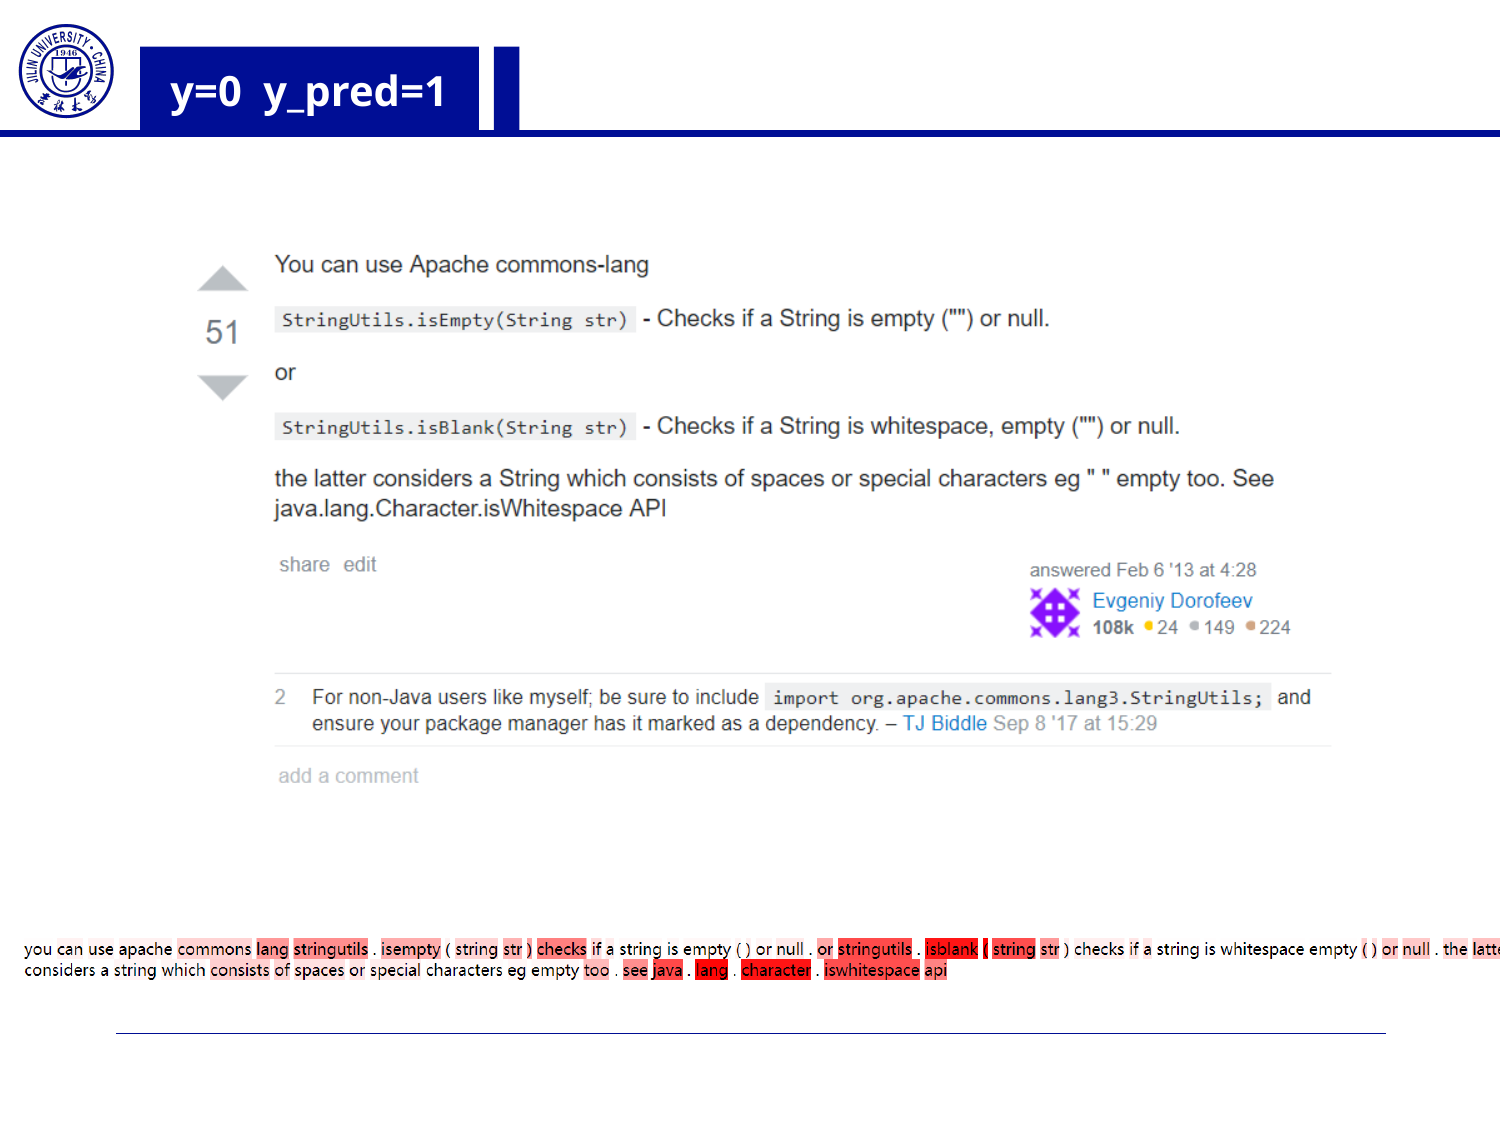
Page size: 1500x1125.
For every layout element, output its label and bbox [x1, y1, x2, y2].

picture [16, 933, 1500, 989]
picture [166, 220, 1334, 813]
picture [16, 21, 117, 122]
text_box [140, 46, 520, 133]
